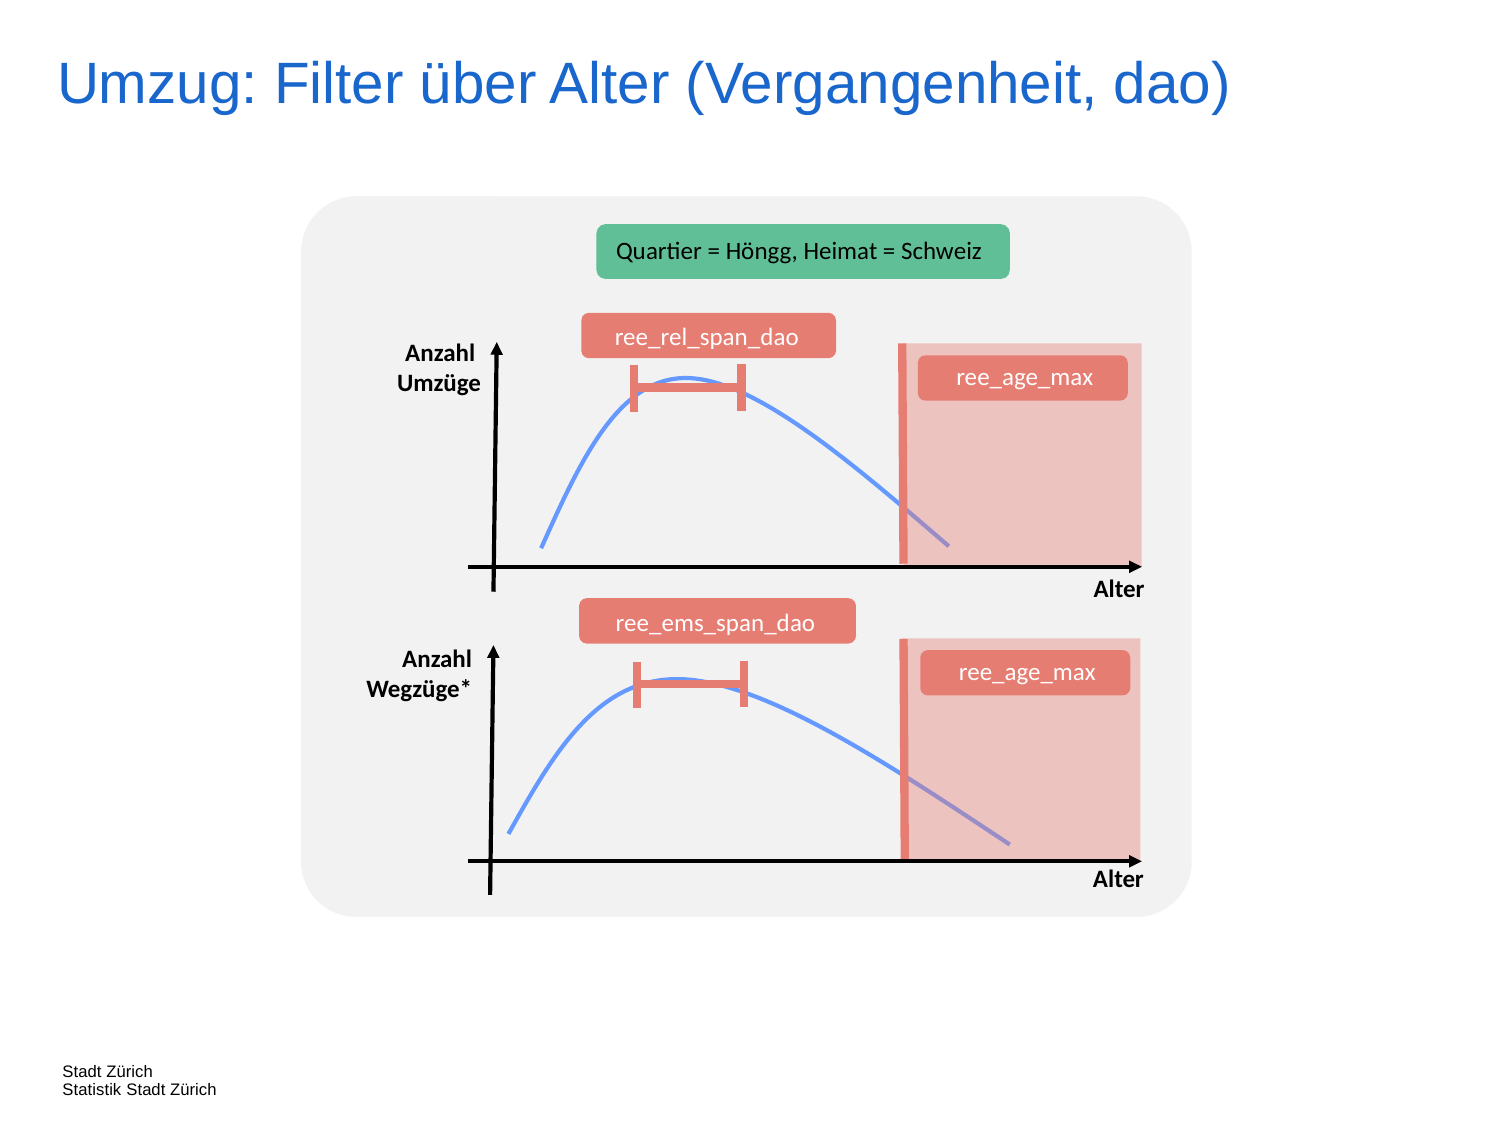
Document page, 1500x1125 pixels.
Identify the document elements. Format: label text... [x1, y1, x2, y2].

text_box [493, 574, 497, 592]
text_box [508, 694, 898, 843]
text_box [746, 374, 896, 500]
text_box [301, 710, 1176, 917]
text_box [541, 394, 896, 549]
text_box [596, 224, 1010, 279]
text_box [909, 352, 1140, 401]
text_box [543, 574, 695, 719]
text_box [301, 196, 1192, 859]
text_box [493, 341, 497, 565]
text_box Quartier = Höngg, Heimat = Schweiz [596, 227, 1003, 272]
text_box Anzahl Wegzüge* [301, 634, 487, 710]
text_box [568, 597, 864, 645]
text_box [904, 343, 1142, 353]
text_box Anzahl Umzüge [309, 329, 496, 404]
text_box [636, 660, 745, 709]
text_box Alter [1025, 855, 1212, 901]
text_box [571, 312, 843, 359]
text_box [489, 644, 494, 860]
text_box [911, 703, 1141, 860]
text_box [540, 548, 695, 553]
title Umzug: Filter über Alter (Vergangenheit, dao) [56, 53, 1318, 150]
text_box [908, 638, 1141, 647]
text_box [908, 407, 1142, 566]
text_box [489, 870, 494, 896]
text_box [547, 379, 628, 532]
text_box Stadt Zürich Statistik Stadt Zürich [62, 1063, 259, 1093]
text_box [634, 367, 742, 413]
text_box Alter [1026, 565, 1212, 610]
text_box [912, 647, 1143, 696]
